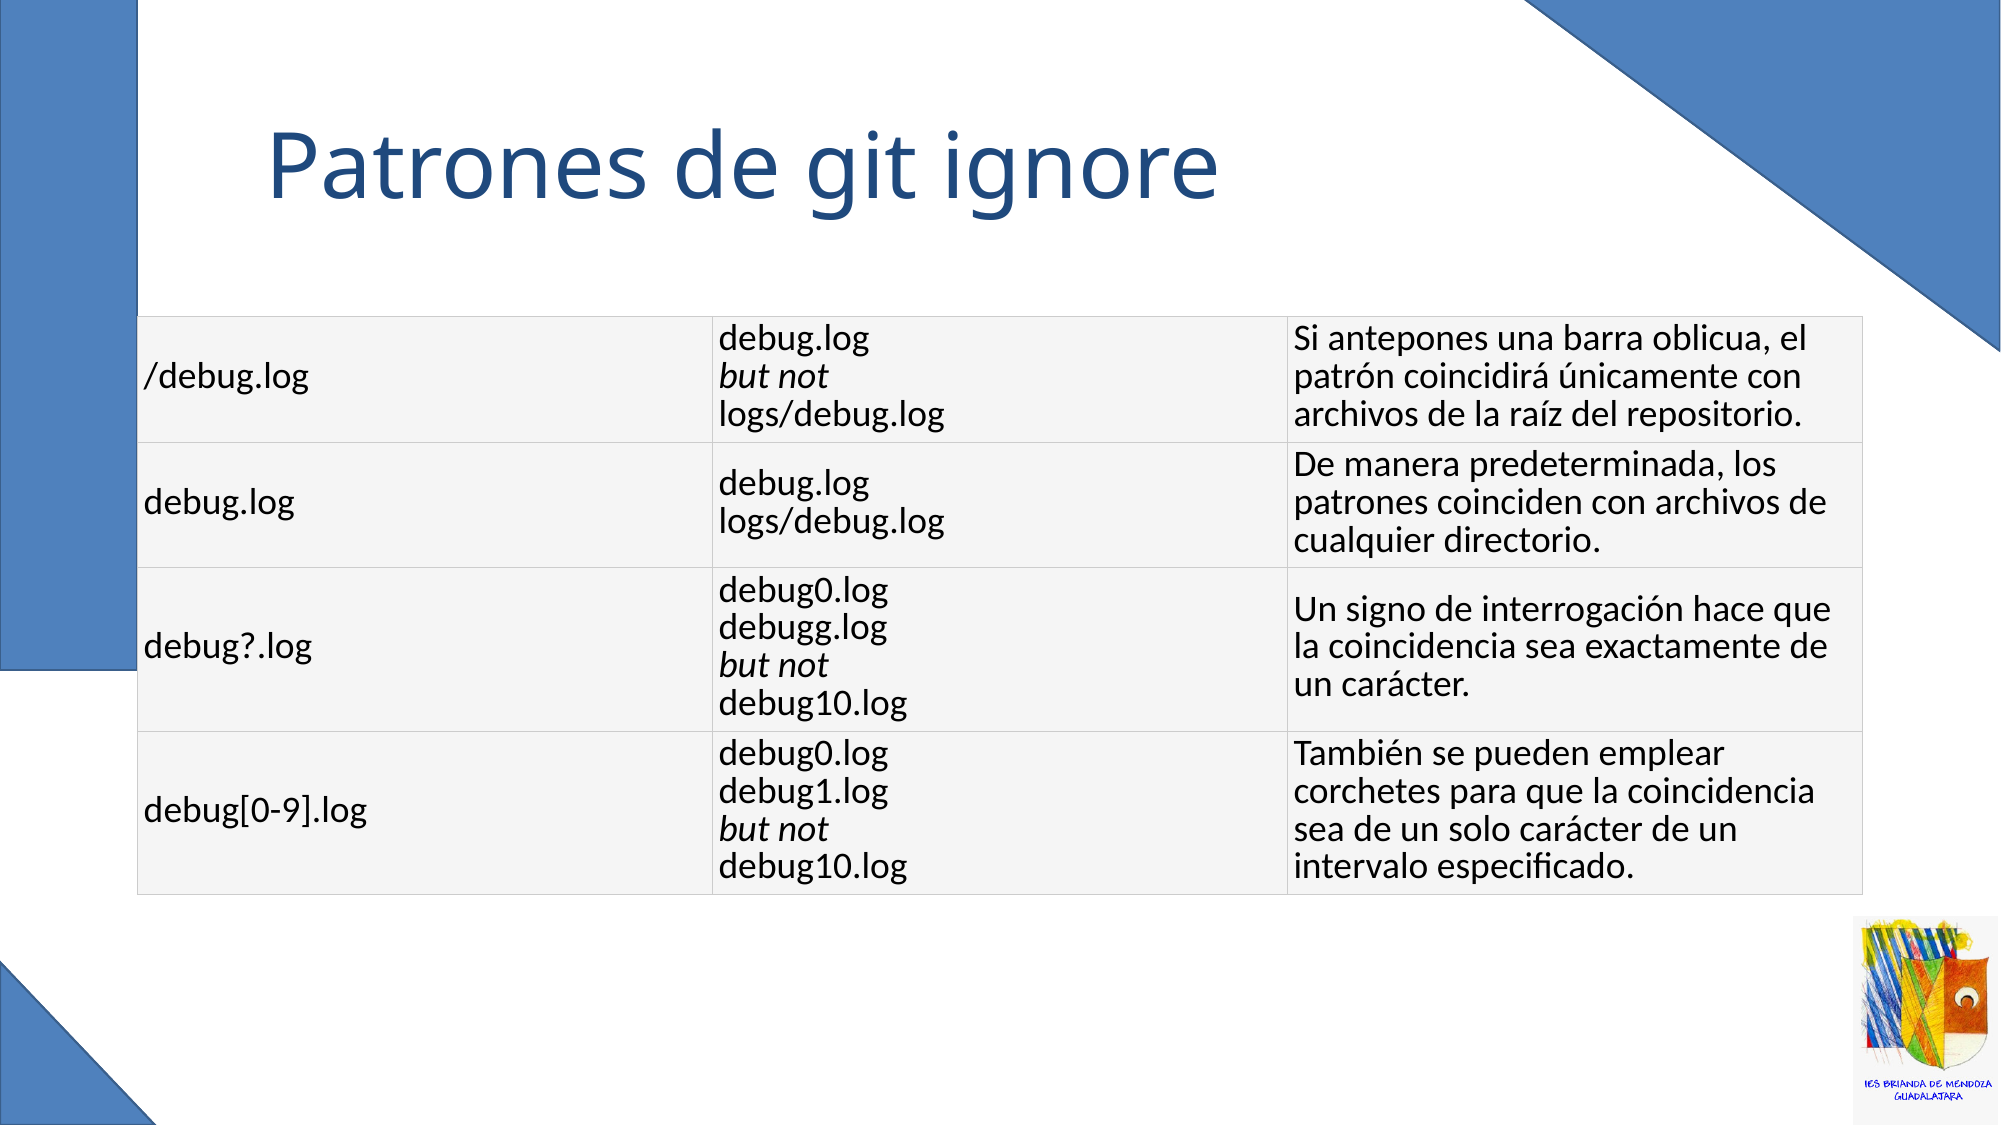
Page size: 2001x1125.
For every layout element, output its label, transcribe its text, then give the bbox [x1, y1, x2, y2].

table_cell debug.log [138, 443, 712, 567]
table_header /debug.log [138, 317, 712, 442]
table_cell debug.log logs/debug.log [713, 443, 1287, 567]
picture [1853, 916, 1998, 1125]
table_cell debug?.log [138, 568, 712, 731]
table_cell Un signo de interrogación hace que la coincidencia sea exactamente de un carácter. [1288, 568, 1862, 731]
title Patrones de git ignore [250, 59, 1599, 278]
table_cell debug0.log debugg.log but not debug10.log [713, 568, 1287, 731]
table_cell debug0.log debug1.log but not debug10.log [713, 732, 1287, 894]
table_cell De manera predeterminada, los patrones coinciden con archivos de cualquier directorio. [1288, 443, 1862, 567]
table_cell debug[0-9].log [138, 732, 712, 894]
table_cell También se pueden emplear corchetes para que la coincidencia sea de un solo carácter de un intervalo especificado. [1288, 732, 1862, 894]
table_header debug.log but not logs/debug.log [713, 317, 1287, 442]
table_header Si antepones una barra oblicua, el patrón coincidirá únicamente con archivos de la raíz del repositorio. [1288, 317, 1862, 442]
